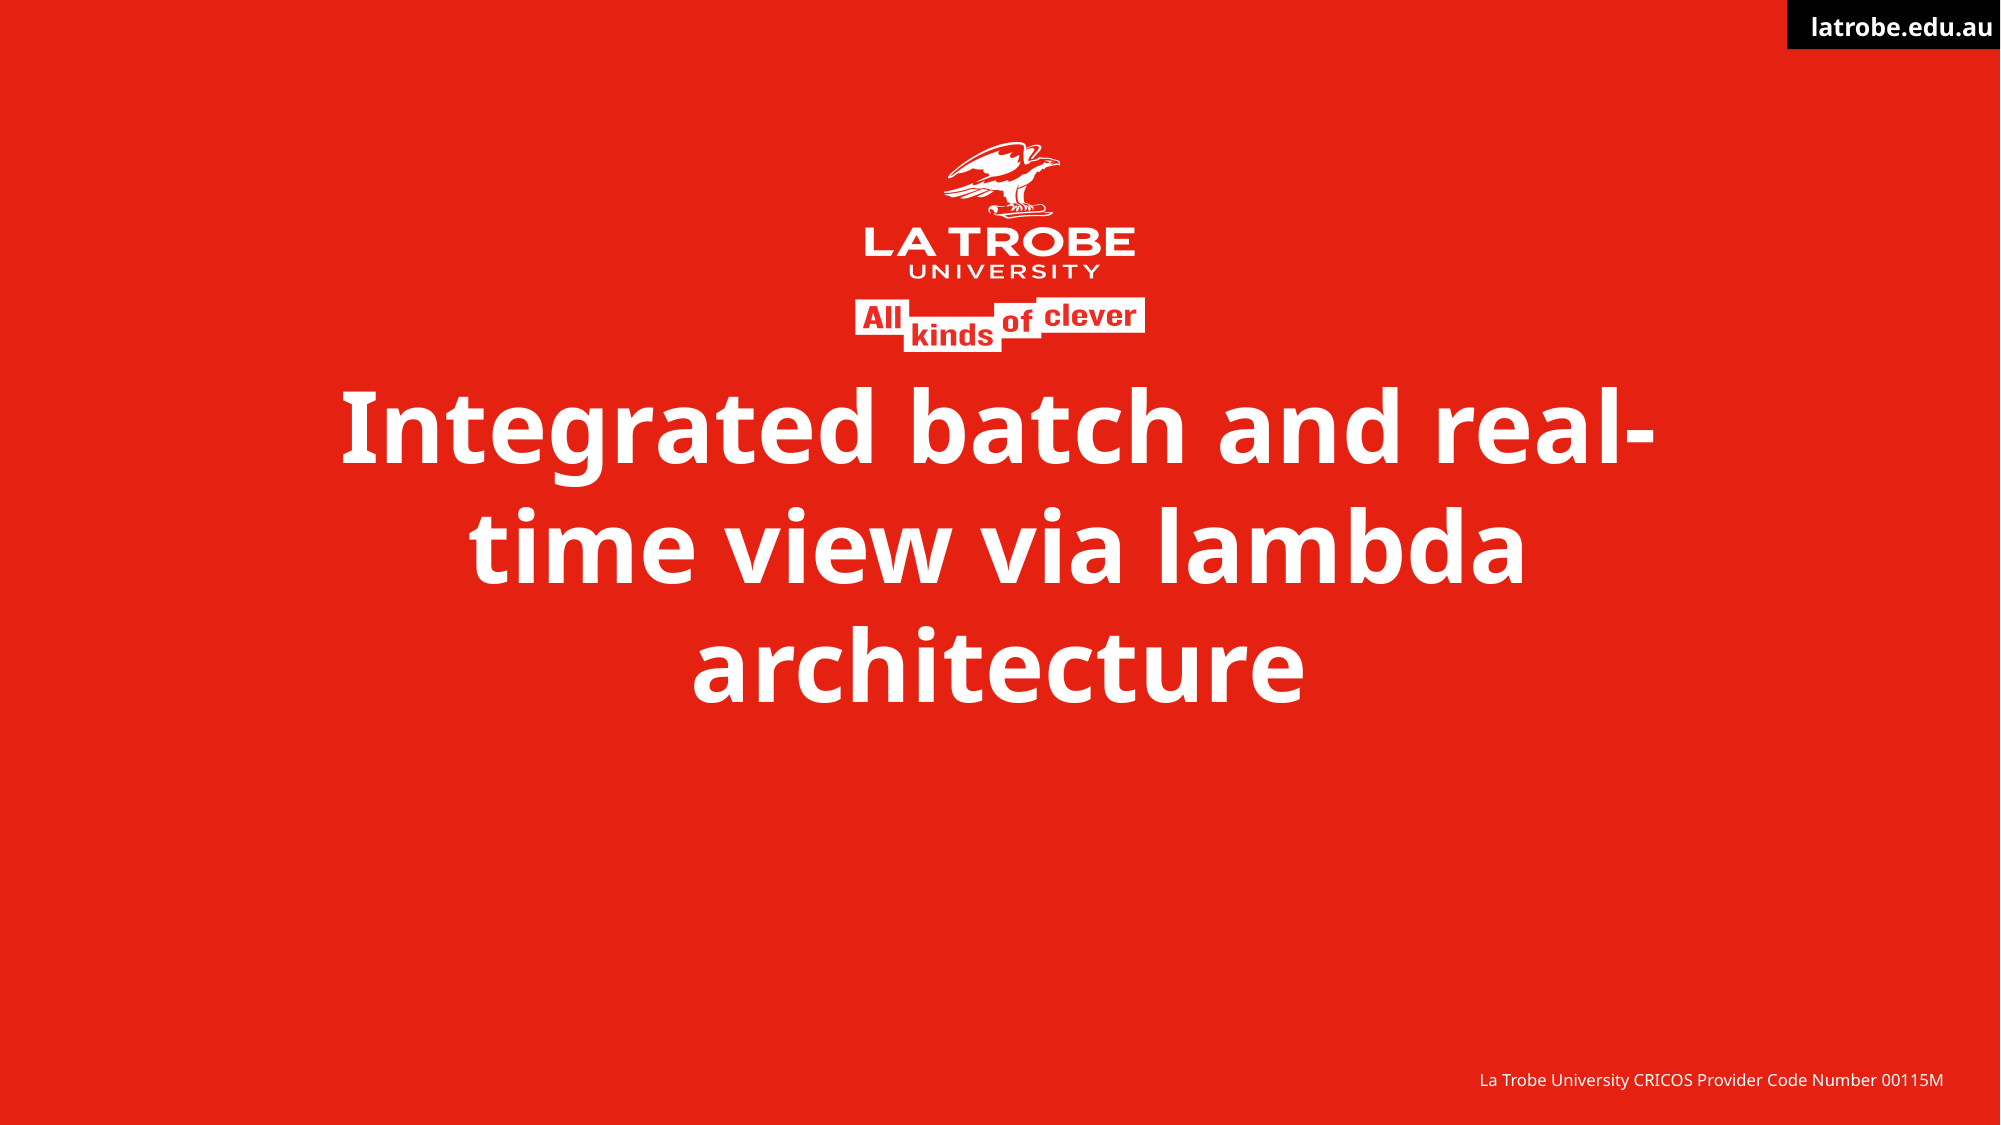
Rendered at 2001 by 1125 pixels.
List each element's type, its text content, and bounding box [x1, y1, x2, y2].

picture [855, 142, 1145, 352]
title Integrated batch and real-time view via lambda architecture [292, 445, 1707, 731]
